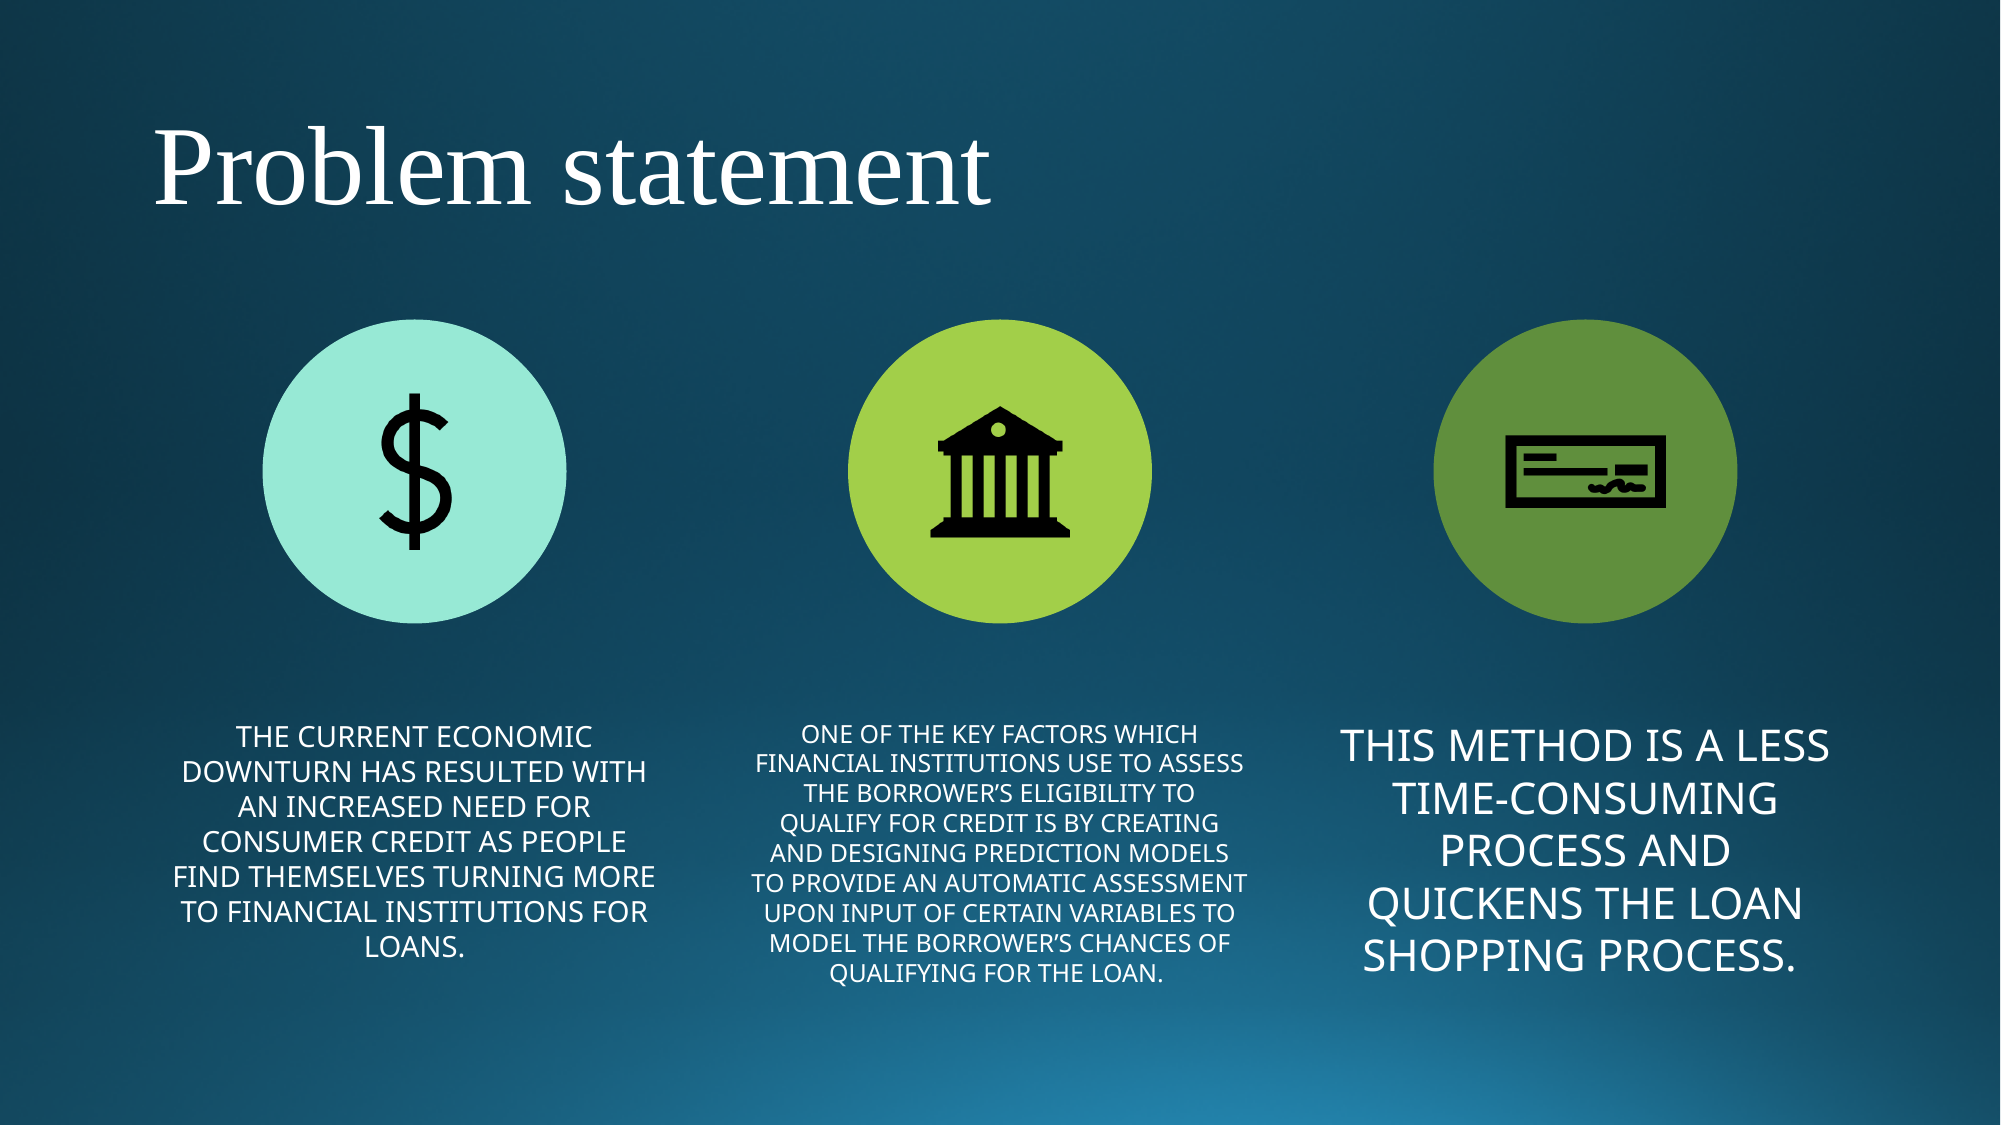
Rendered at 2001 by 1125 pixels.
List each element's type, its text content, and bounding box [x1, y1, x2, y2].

title Problem statement [137, 59, 1863, 278]
picture [0, 0, 2001, 1125]
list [160, 299, 1840, 1014]
